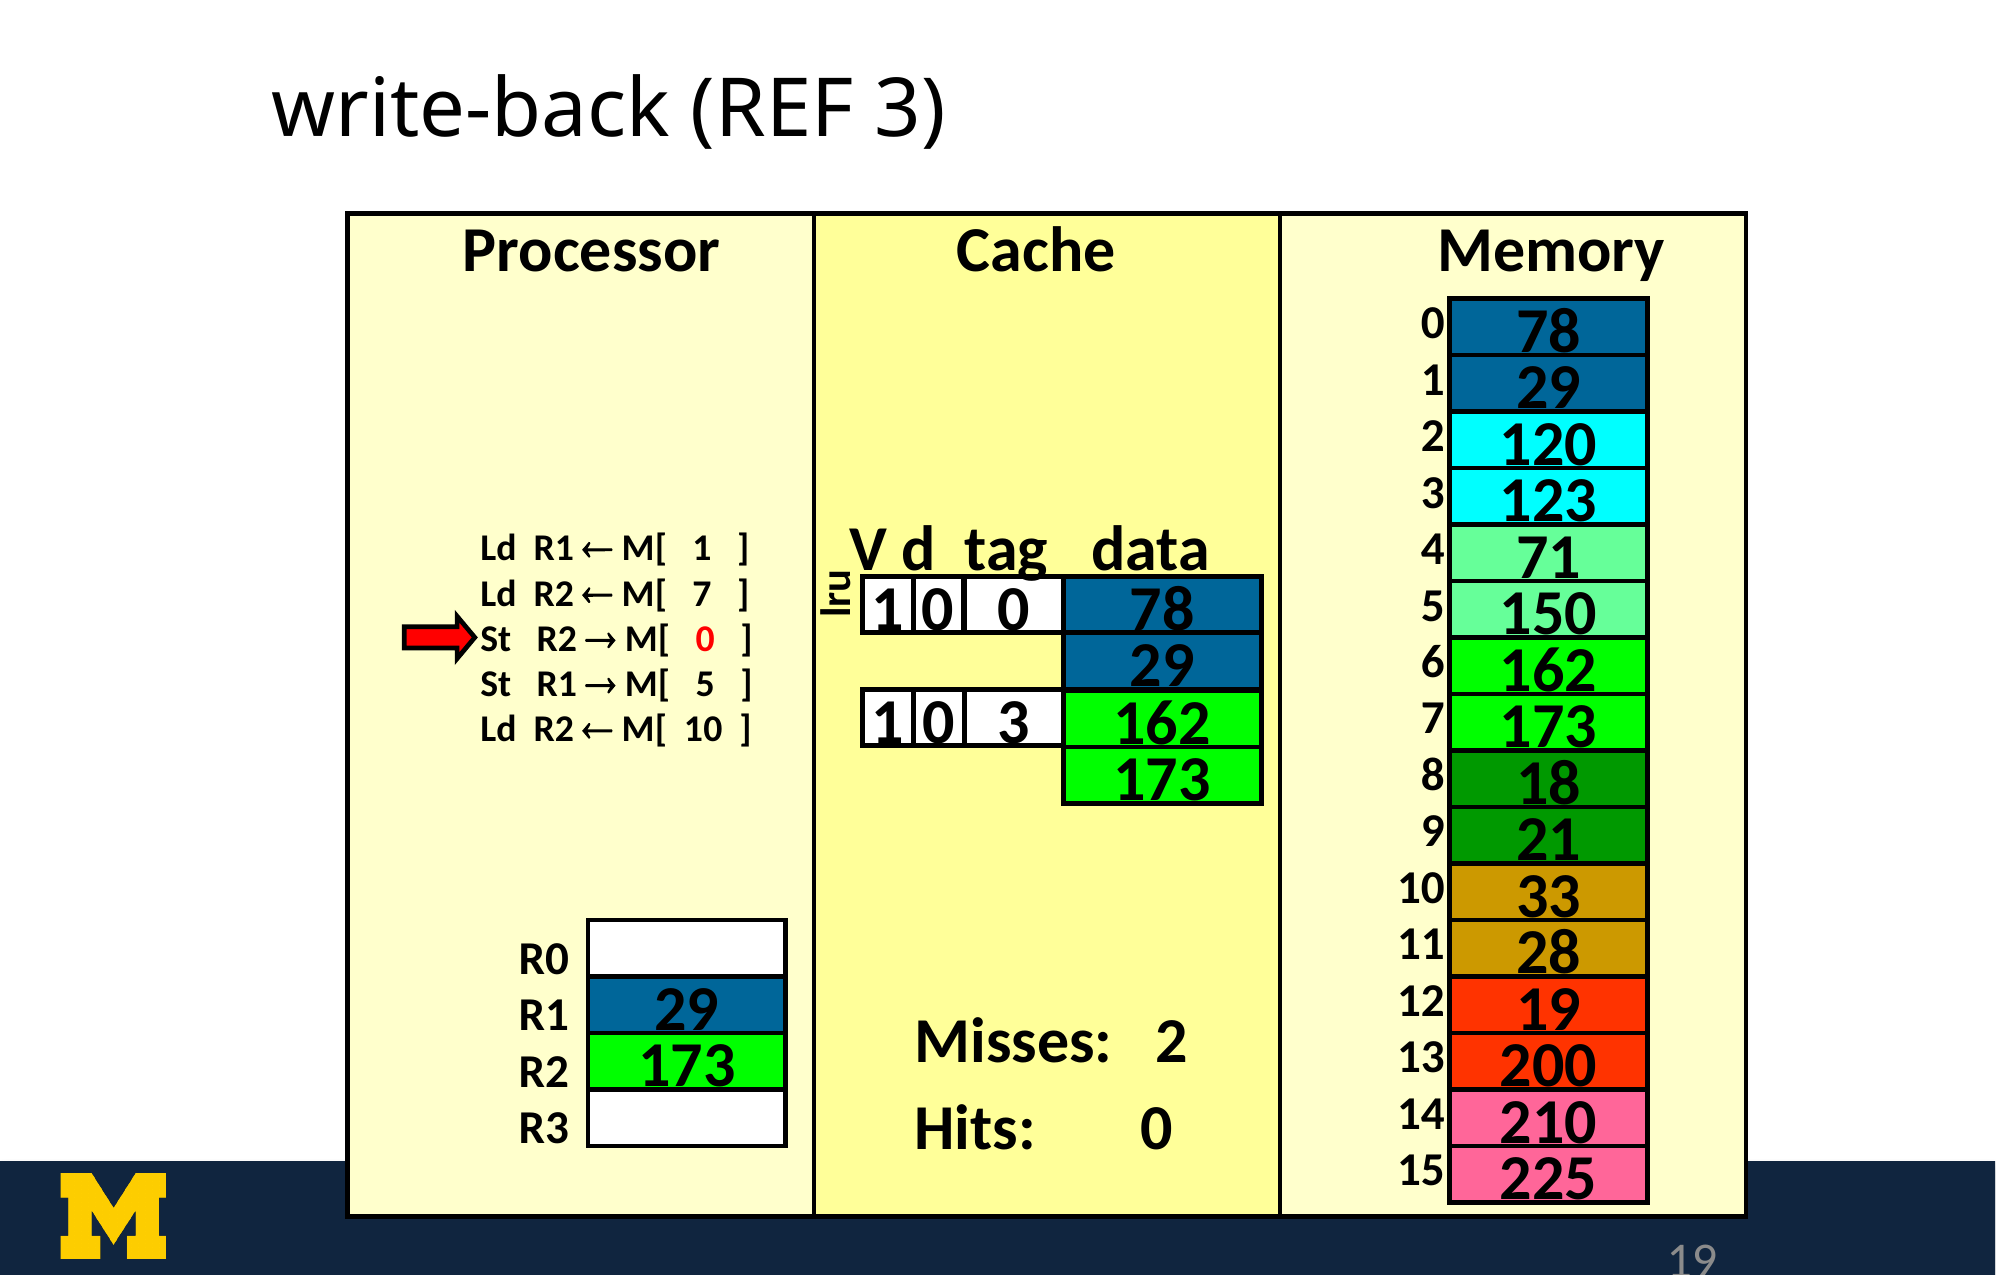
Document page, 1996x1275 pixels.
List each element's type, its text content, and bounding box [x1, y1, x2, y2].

text_box 173 [1449, 694, 1648, 751]
text_box 0 1 2 3 4 5 6 7 8 9 10 11 12 13 14 15 [1382, 284, 1460, 1203]
text_box [587, 920, 786, 976]
text_box Processor [448, 199, 736, 292]
text_box [1280, 213, 1747, 1217]
text_box [814, 213, 1280, 1217]
text_box Cache [942, 199, 1131, 292]
text_box 3 [964, 689, 1063, 746]
text_box 173 [587, 1032, 786, 1090]
text_box 1 [862, 689, 914, 746]
text_box 173 [1063, 746, 1262, 804]
text_box 71 [1449, 524, 1648, 581]
text_box 19 [1460, 977, 1648, 1032]
text_box Ld R1  M[ 1 ] Ld R2  M[ 7 ] St R2  M[ 0 ] St R1  M[ 5 ] Ld R2  M[ 10 ] [465, 515, 768, 757]
text_box 28 [1449, 920, 1648, 977]
text_box 225 [1449, 1146, 1648, 1203]
text_box 0 [914, 689, 964, 746]
text_box lru [800, 554, 867, 633]
text_box Memory [1422, 199, 1681, 292]
text_box [347, 213, 814, 1217]
text_box 33 [1460, 864, 1648, 920]
text_box 0 [964, 591, 1063, 633]
text_box [587, 1090, 786, 1146]
slide_number 19 [1449, 1213, 1733, 1275]
text_box Misses: 2 Hits: 0 [899, 990, 1204, 1173]
text_box 0 [914, 576, 964, 633]
text_box 78 [1063, 576, 1262, 633]
text_box 162 [1460, 637, 1648, 694]
text_box 1 [867, 576, 914, 633]
text_box 123 [1460, 468, 1648, 524]
text_box R0 R1 R2 R3 [503, 919, 584, 1161]
text_box 120 [1449, 411, 1648, 468]
text_box 162 [1063, 690, 1262, 746]
text_box V d tag data [825, 499, 1235, 591]
text_box 210 [1460, 1090, 1648, 1146]
title write-back (REF 3) [256, 58, 1740, 162]
text_box 29 [1460, 355, 1648, 411]
text_box 150 [1460, 581, 1648, 637]
text_box 78 [1449, 298, 1648, 355]
text_box 18 [1460, 751, 1648, 806]
text_box [404, 616, 475, 659]
text_box 21 [1449, 806, 1648, 864]
text_box 29 [587, 976, 786, 1032]
text_box 29 [1063, 633, 1262, 690]
text_box 200 [1449, 1032, 1648, 1090]
